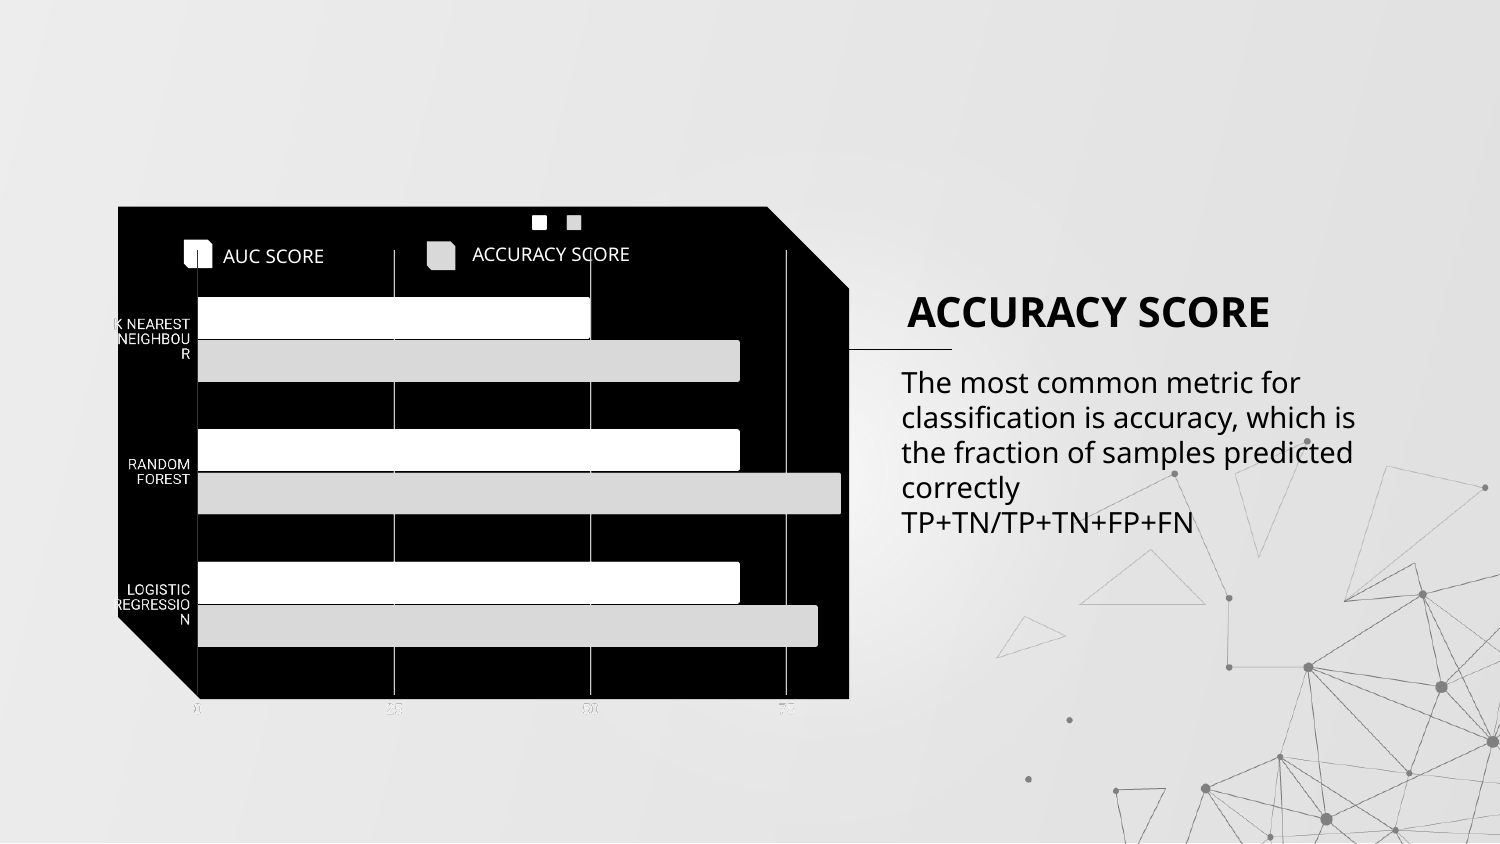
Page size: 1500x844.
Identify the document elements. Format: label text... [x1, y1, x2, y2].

text_box ACCURACY SCORE [947, 245, 1298, 351]
picture [0, 0, 1500, 844]
text_box The most common metric for classification is accuracy, which is the fraction of samples predicted correctly TP+TN/TP+TN+FP+FN [947, 349, 1416, 585]
